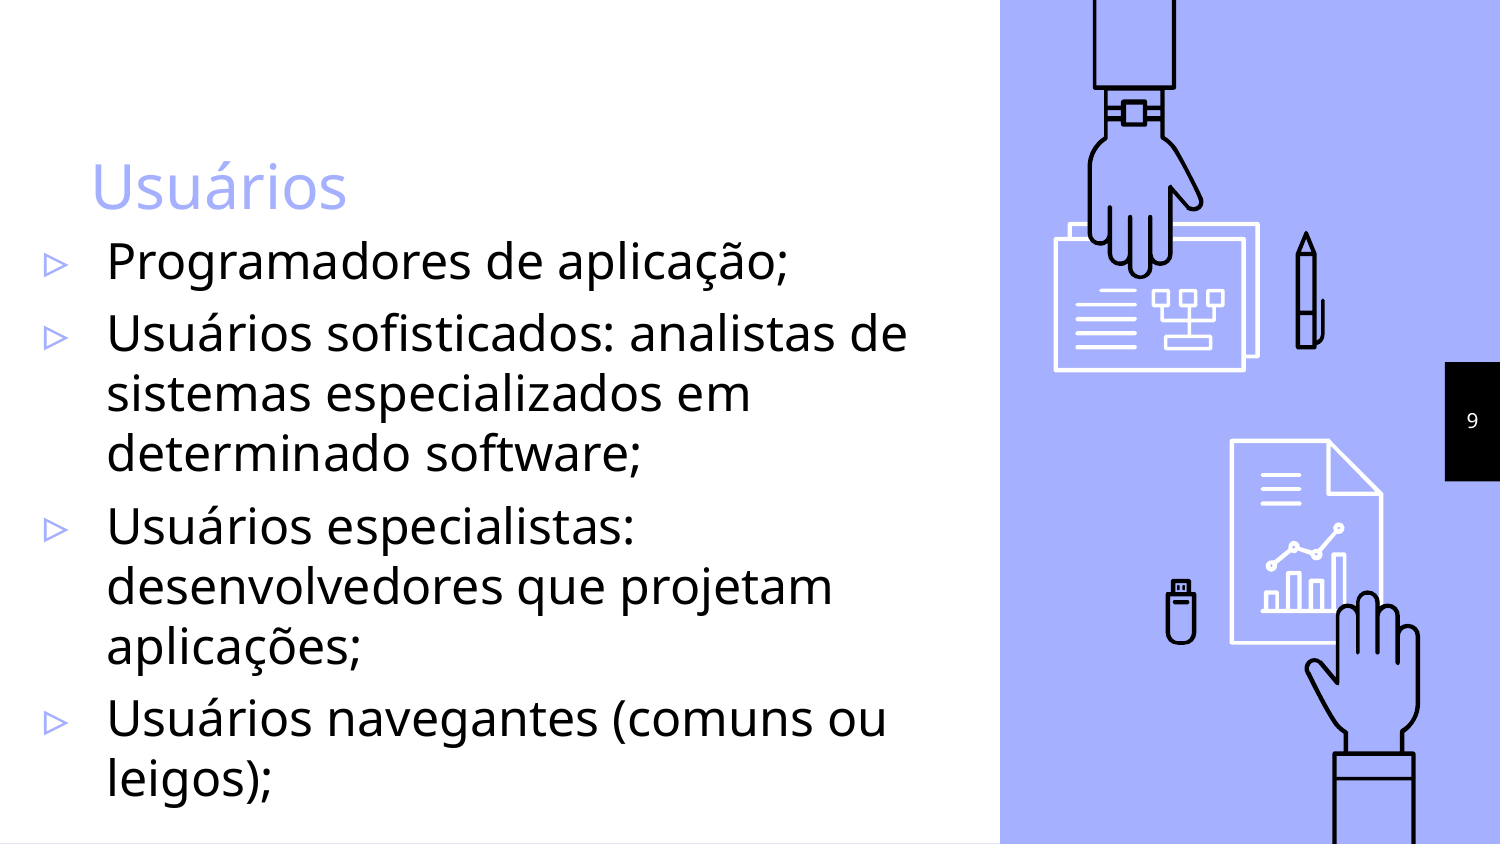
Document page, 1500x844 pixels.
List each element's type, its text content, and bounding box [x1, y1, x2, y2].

slide_number 9 [1444, 362, 1500, 482]
list Programadores de aplicação; Usuários sofisticados: analistas de sistemas especializados em determinado software; Usuários especialistas: desenvolvedores que projetam aplicações; Usuários navegantes (comuns ou leigos); [16, 214, 1002, 794]
title Usuários [75, 96, 918, 214]
